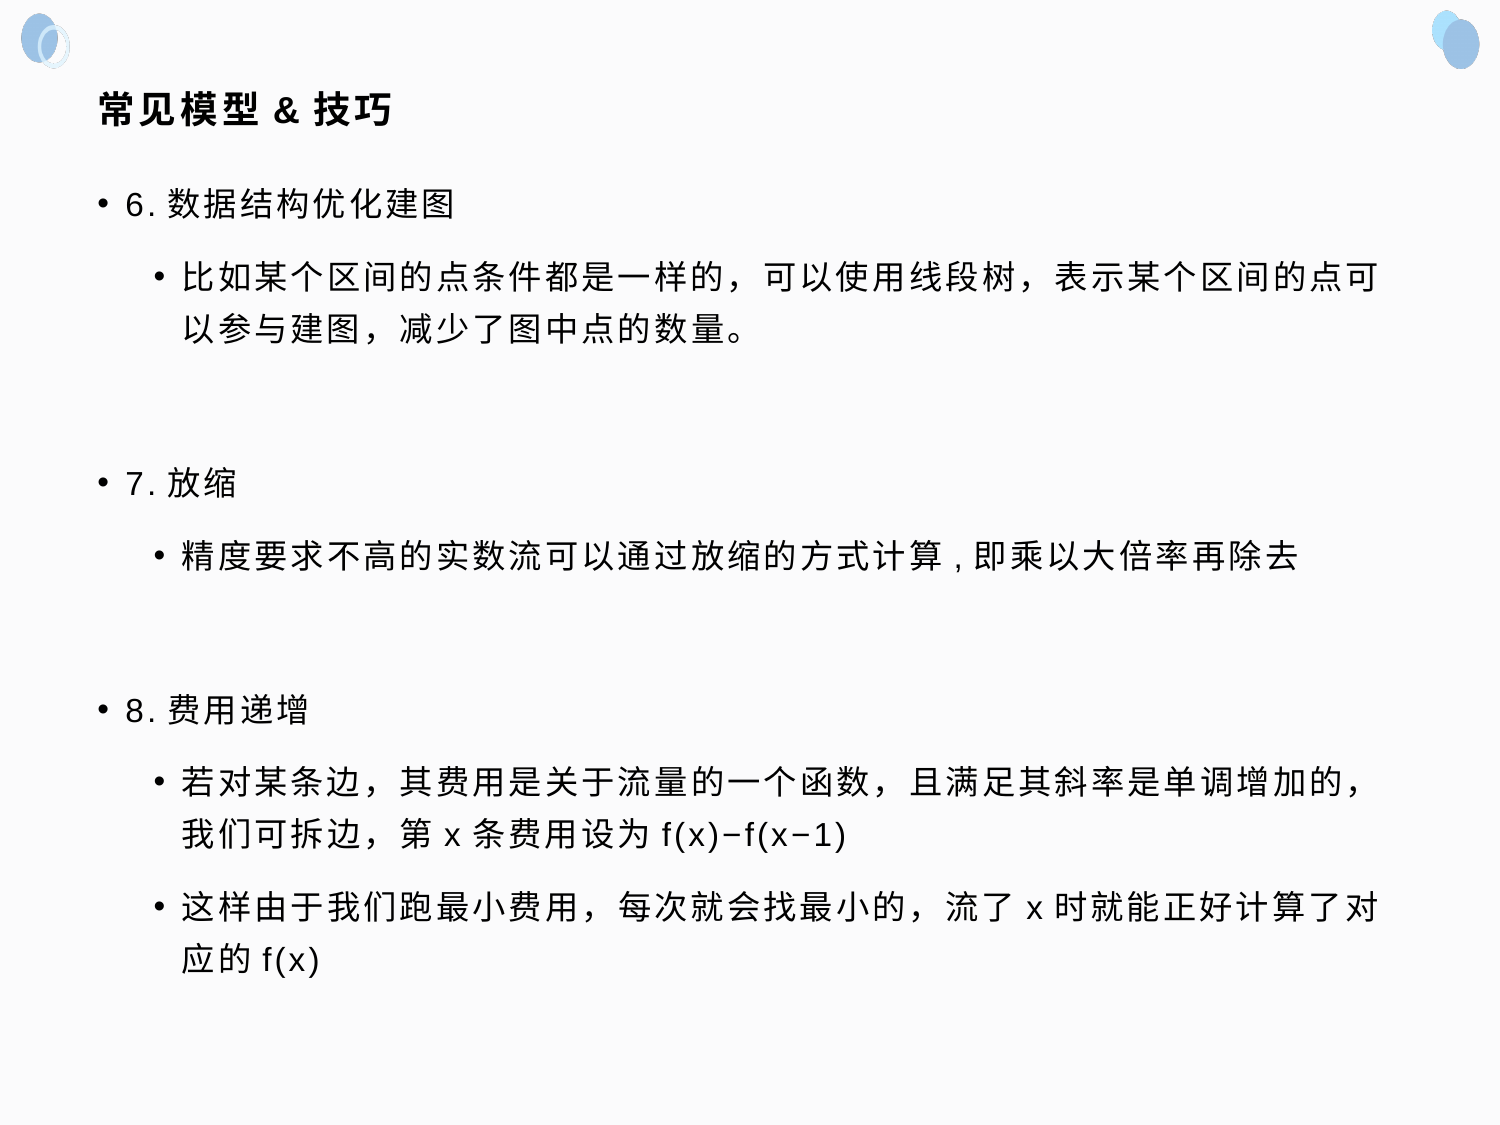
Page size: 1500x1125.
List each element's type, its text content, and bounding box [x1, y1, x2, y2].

title 常见模型&技巧 [82, 72, 1418, 146]
picture [0, 0, 89, 80]
list 6.数据结构优化建图 比如某个区间的点条件都是一样的，可以使用线段树，表示某个区间的点可以参与建图，减少了图中点的数量。 7.放缩 精度要求不高的实数流可以通过放缩的方式计算,即乘以大倍率再除去 8.费用递增 若对某条边，其费用是关于流量的一个函数，且满足其斜率是单调增加的，我们可拆边，第x条费用设为f(x)−f(x−1) 这样由于我们跑最小费用，每次就会找最小的，流了x时就能正好计算了对应的f(x) [82, 146, 1418, 987]
picture [1411, 0, 1500, 80]
